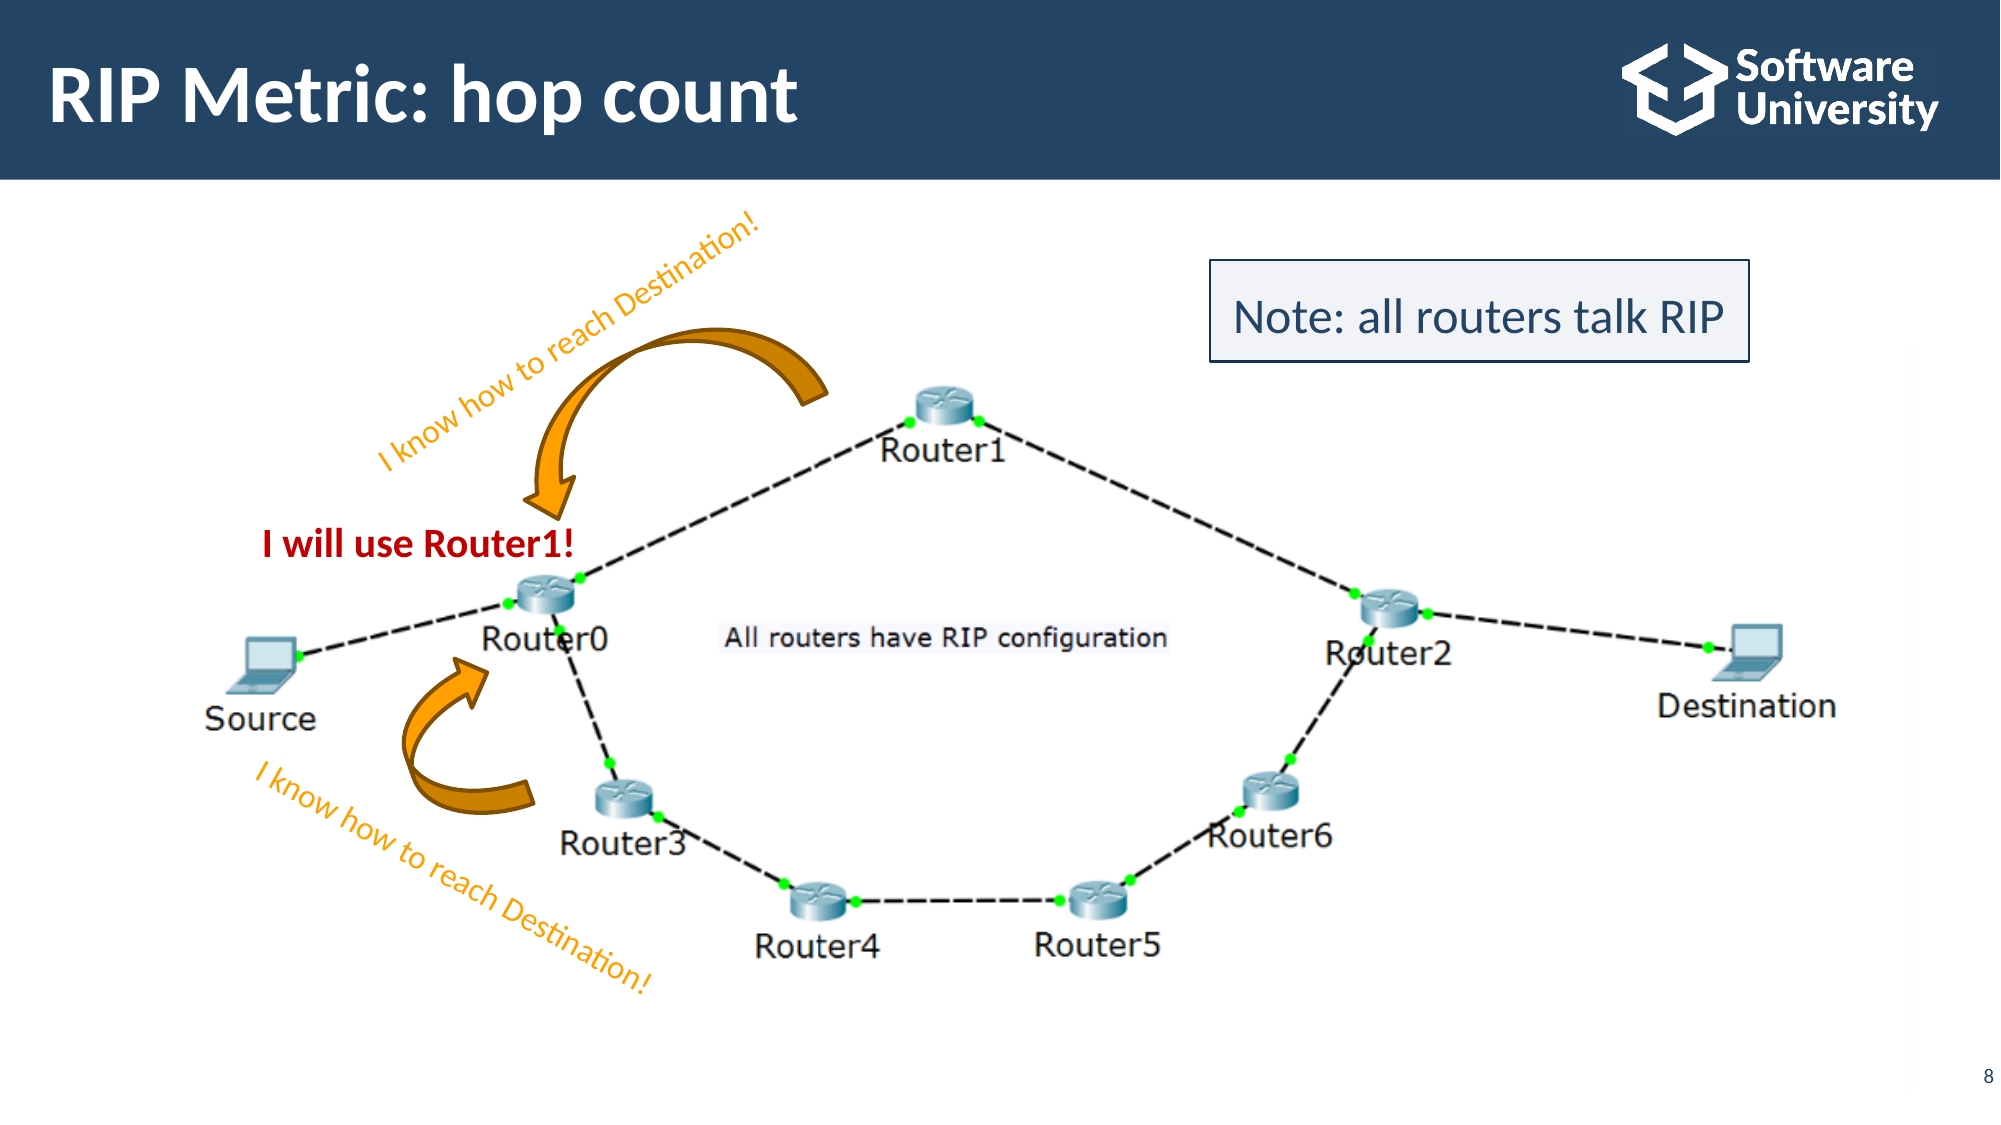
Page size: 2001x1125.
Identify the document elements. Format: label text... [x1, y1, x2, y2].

picture [1622, 43, 1939, 136]
text_box Note: all routers talk RIP [1209, 260, 1749, 333]
text_box I know how to reach Destination! [500, 168, 795, 333]
text_box [675, 327, 757, 333]
slide_number 8 [1929, 1049, 2000, 1100]
picture [163, 336, 1914, 1101]
title RIP Metric: hop count [31, 16, 1591, 162]
